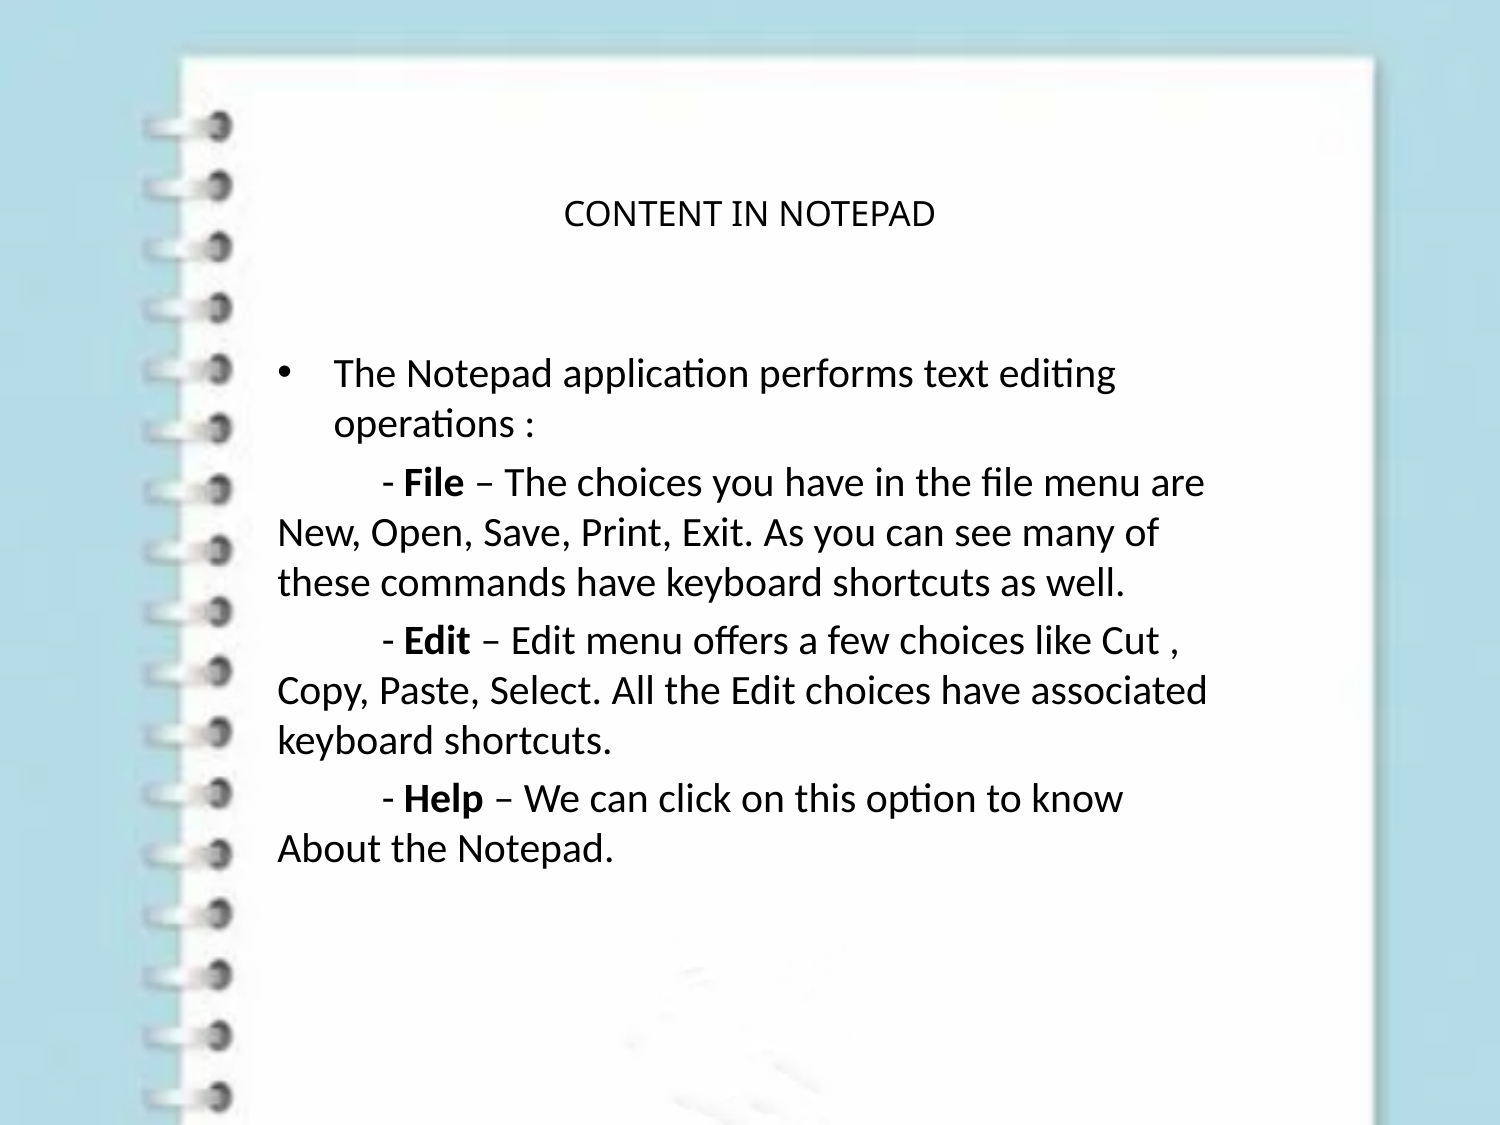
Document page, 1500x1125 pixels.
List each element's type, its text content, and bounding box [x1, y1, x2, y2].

list The Notepad application performs text editing operations : - File – The choices you have in the file menu are New, Open, Save, Print, Exit. As you can see many of these commands have keyboard shortcuts as well. - Edit – Edit menu offers a few choices like Cut , Copy, Paste, Select. All the Edit choices have associated keyboard shortcuts. - Help – We can click on this option to know About the Notepad. [262, 338, 1238, 1022]
title CONTENT IN NOTEPAD [75, 141, 1425, 284]
picture [0, 0, 1500, 1125]
